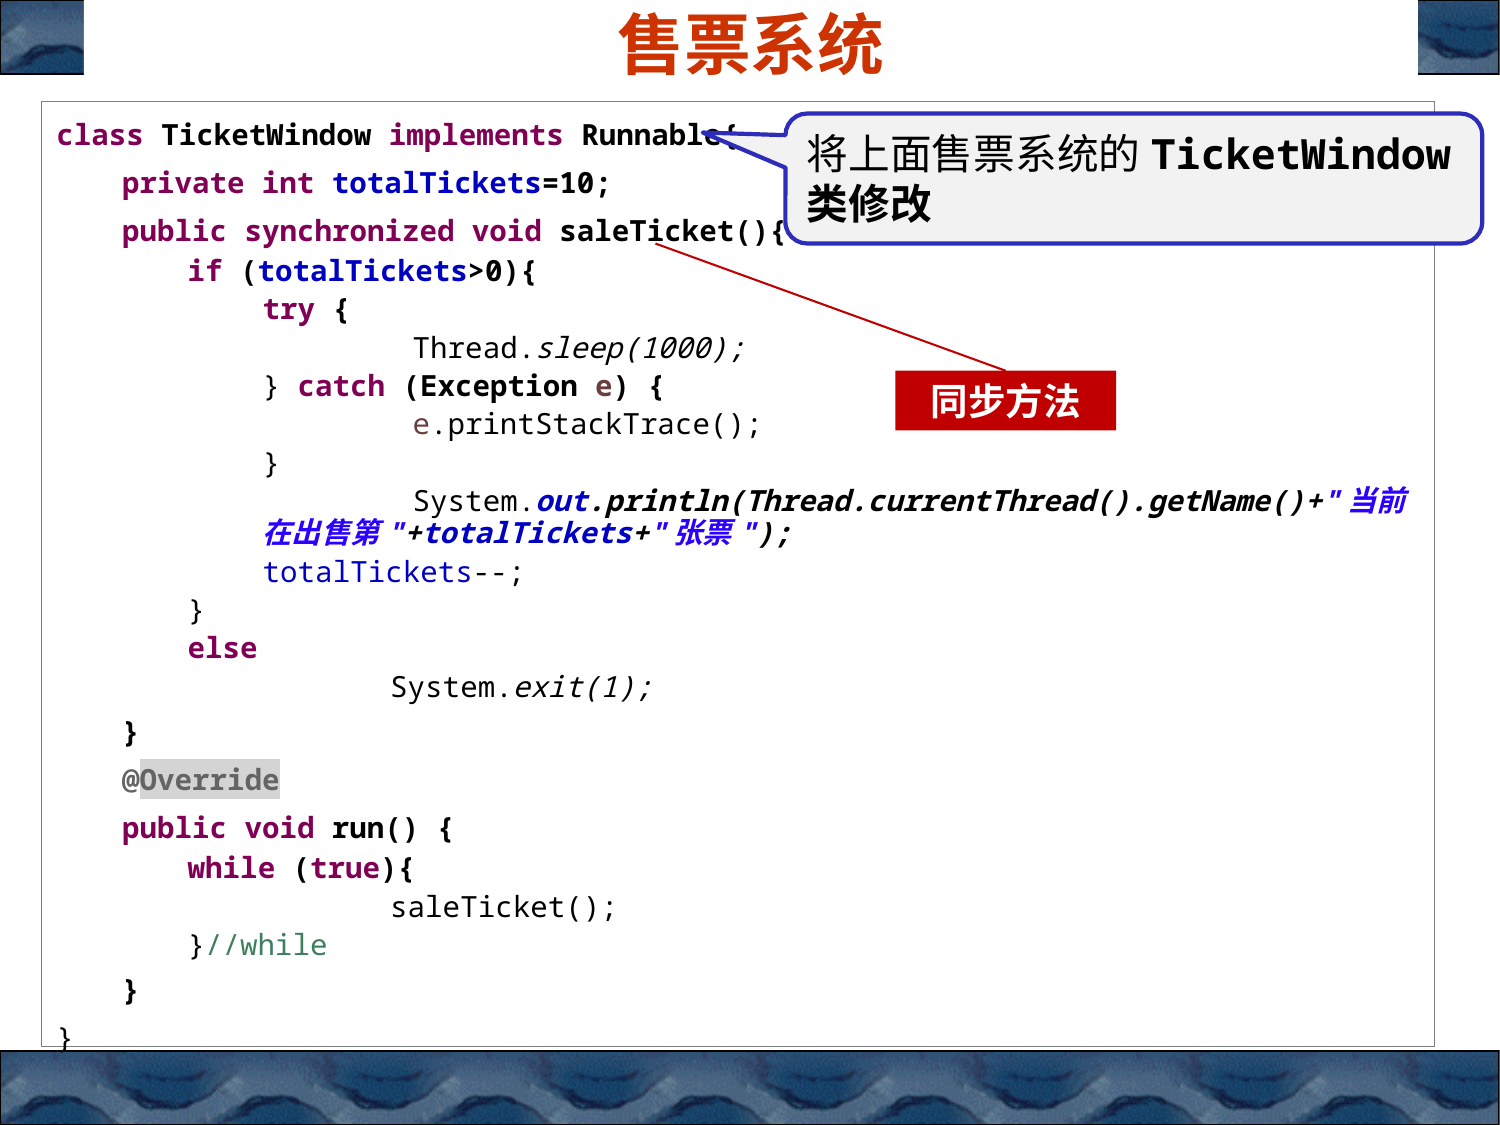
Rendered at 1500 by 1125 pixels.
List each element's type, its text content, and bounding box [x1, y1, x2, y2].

picture [1418, 1, 1498, 73]
picture [1, 1052, 1498, 1124]
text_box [655, 243, 1006, 372]
text_box 将上面售票系统的TicketWindow类修改 [700, 111, 1485, 246]
picture [1, 1, 83, 73]
list class TicketWindow implements Runnable{ private int totalTickets=10; public synchronized void saleTicket(){ if (totalTickets>0){ try { Thread.sleep(1000); } catch (Exception e) { e.printStackTrace(); } System.out.println(Thread.currentThread().getName()+"当前在出售第"+totalTickets+"张票"); totalTickets--; } else System.exit(1); } @Override public void run() { while (true){ saleTicket(); }//while } } [41, 101, 1435, 1047]
title 售票系统 [83, 0, 1418, 101]
text_box 同步方法 [895, 370, 1117, 431]
